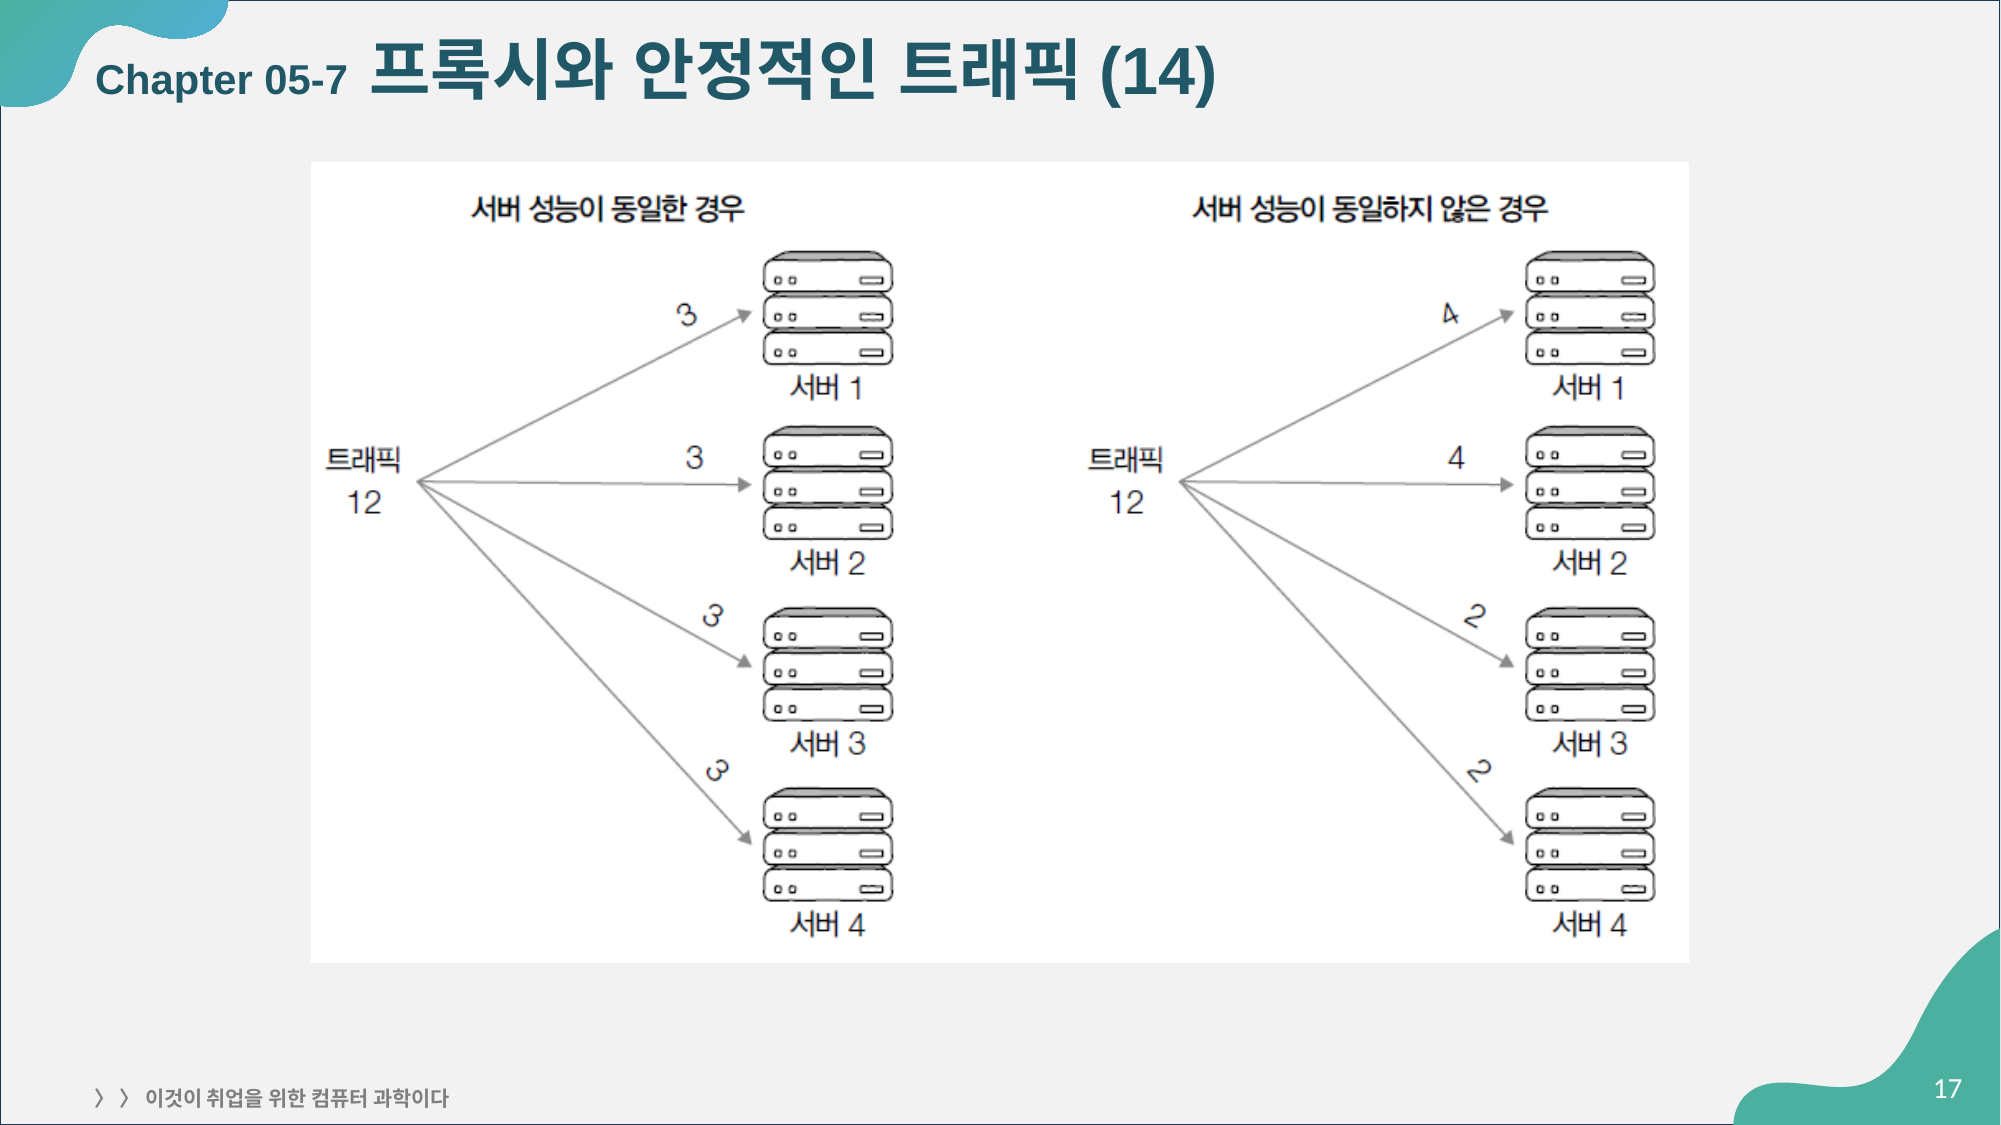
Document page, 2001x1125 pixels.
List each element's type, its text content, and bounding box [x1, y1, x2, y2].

slide_number ‹#› [1917, 1061, 1984, 1122]
title Chapter 05-7 프록시와 안정적인 트래픽(14) [79, 17, 1931, 128]
picture [311, 162, 1689, 963]
footer 〉 〉 이것이 취업을 위한 컴퓨터 과학이다 [79, 1078, 755, 1114]
